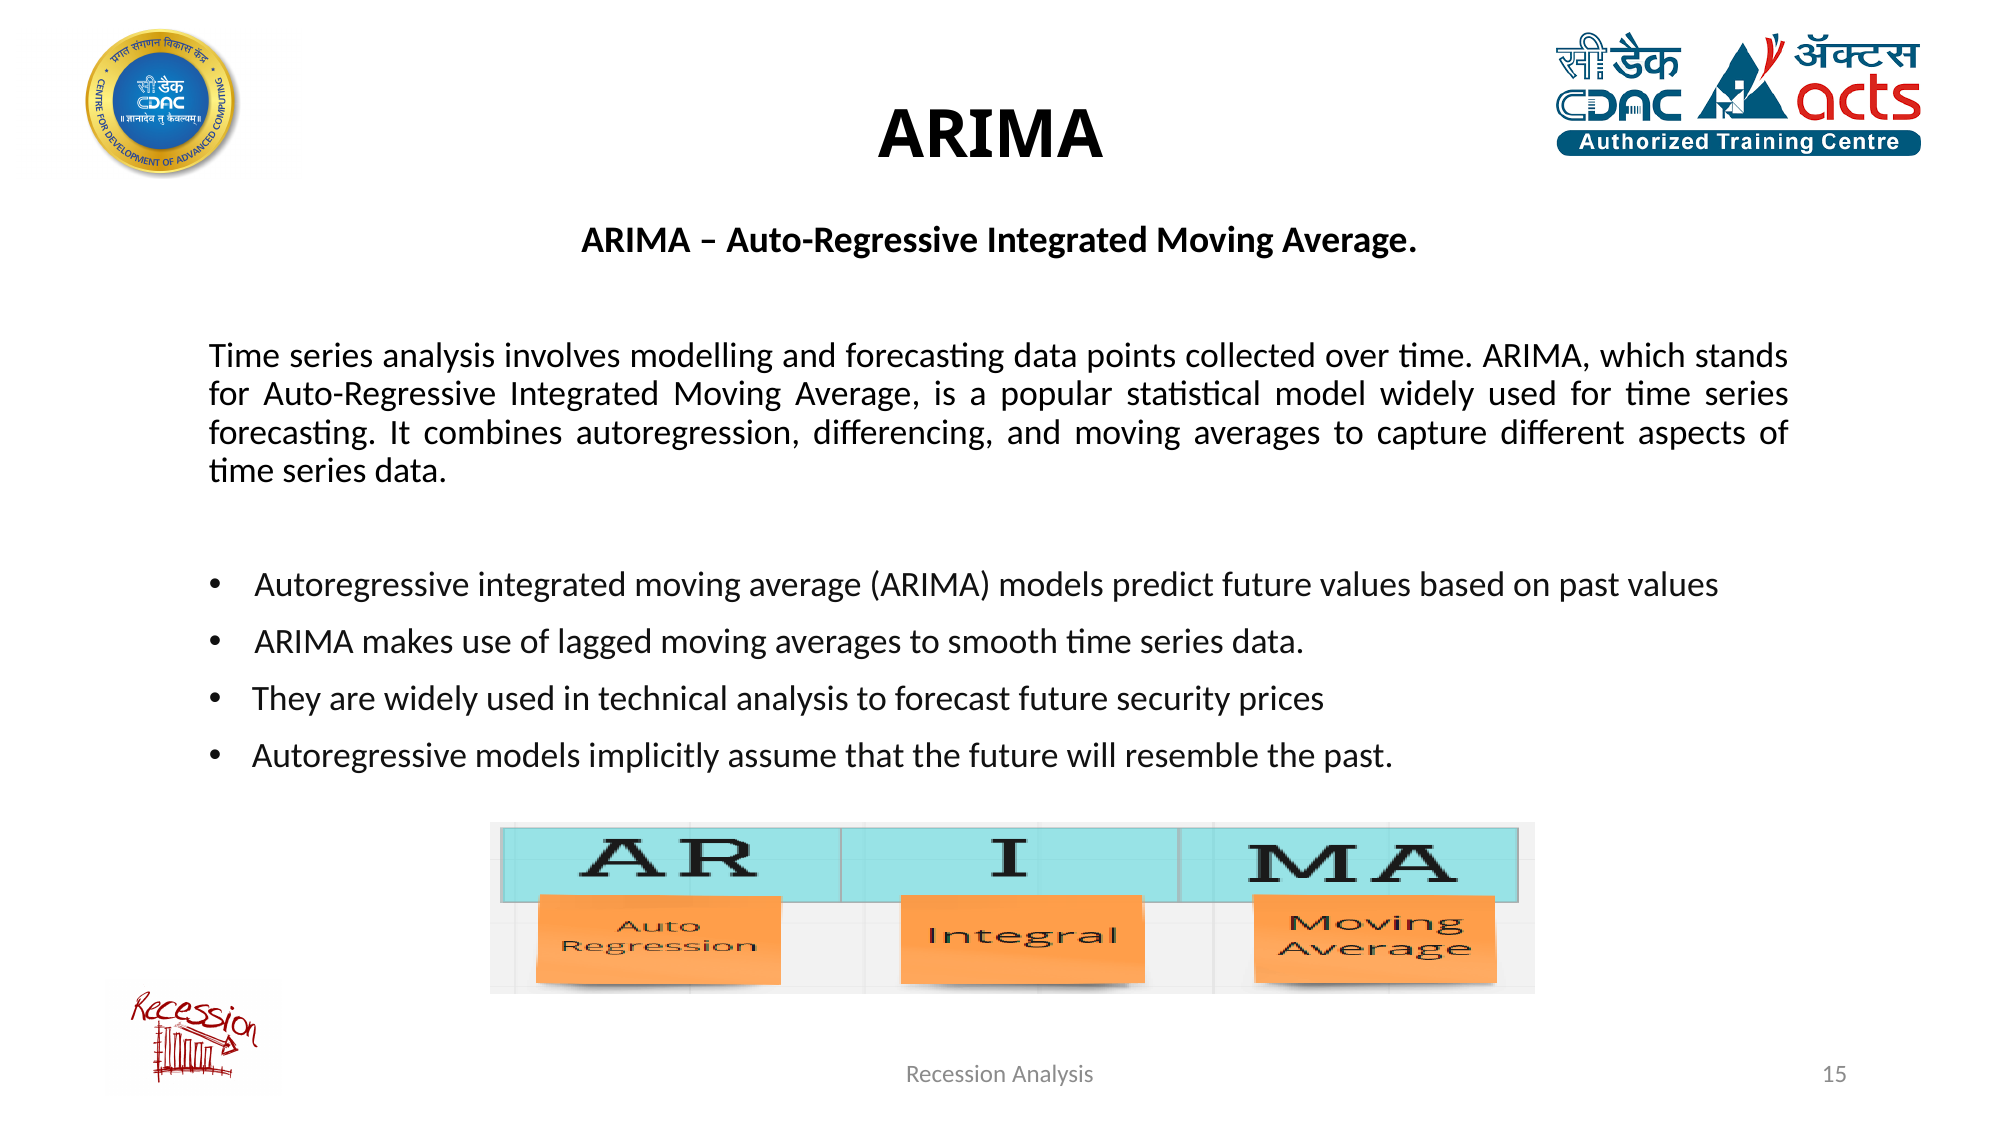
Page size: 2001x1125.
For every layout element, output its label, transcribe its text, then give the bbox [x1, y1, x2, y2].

picture [1612, 136, 1618, 149]
picture [1731, 137, 1738, 148]
title ARIMA [443, 62, 1557, 180]
picture [1683, 137, 1693, 149]
picture [1697, 134, 1708, 149]
picture [1914, 150, 1921, 156]
picture [16, 28, 302, 179]
picture [1840, 137, 1850, 149]
slide_number 15 [1412, 1042, 1863, 1103]
picture [1670, 138, 1678, 148]
subtitle ARIMA – Auto-Regressive Integrated Moving Average. Time series analysis involves modelling and forecasting data points collected over time. ARIMA, which stands for Auto-Regressive Integrated Moving Average, is a popular statistical model widely used for time series forecasting. It combines autoregression, differencing, and moving averages to capture different aspects of time series data. Autoregressive integrated moving average (ARIMA) models predict future values based on past values ARIMA makes use of lagged moving averages to smooth time series data. They are widely used in technical analysis to forecast future security prices Autoregressive models implicitly assume that the future will resemble the past. [193, 213, 1807, 912]
picture [1823, 136, 1834, 149]
picture [1556, 32, 1921, 139]
picture [1623, 134, 1633, 148]
picture [1559, 101, 1565, 115]
picture [1859, 137, 1865, 148]
picture [1869, 136, 1874, 149]
picture [1765, 138, 1774, 148]
picture [1888, 137, 1898, 149]
picture [1878, 137, 1885, 148]
picture [1638, 138, 1648, 149]
picture [1801, 137, 1812, 153]
picture [1787, 137, 1797, 148]
picture [1903, 47, 1910, 53]
picture [1717, 134, 1729, 148]
picture [1652, 138, 1659, 148]
picture [105, 979, 282, 1096]
picture [1598, 138, 1608, 149]
picture [1743, 137, 1751, 148]
picture [1556, 147, 1564, 156]
picture [1581, 134, 1594, 148]
footer Recession Analysis [662, 1042, 1338, 1103]
picture [490, 822, 1535, 994]
picture [1852, 47, 1873, 52]
